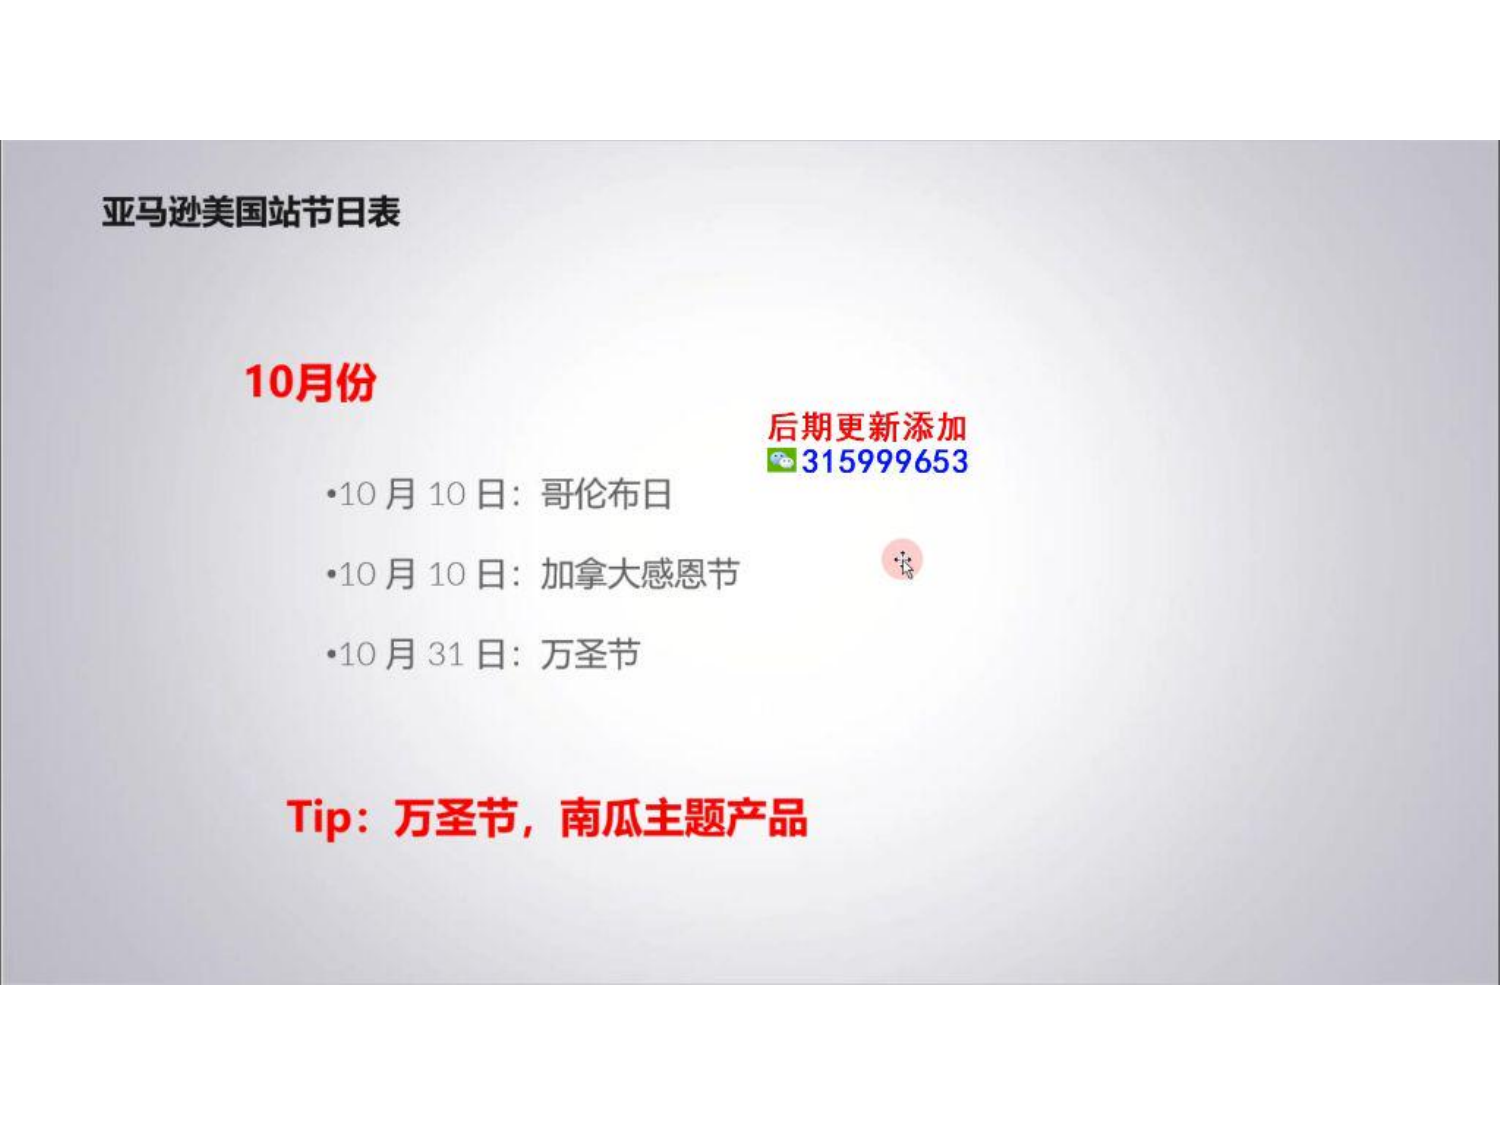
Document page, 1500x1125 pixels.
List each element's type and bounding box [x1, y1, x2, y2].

picture [0, 140, 1500, 985]
